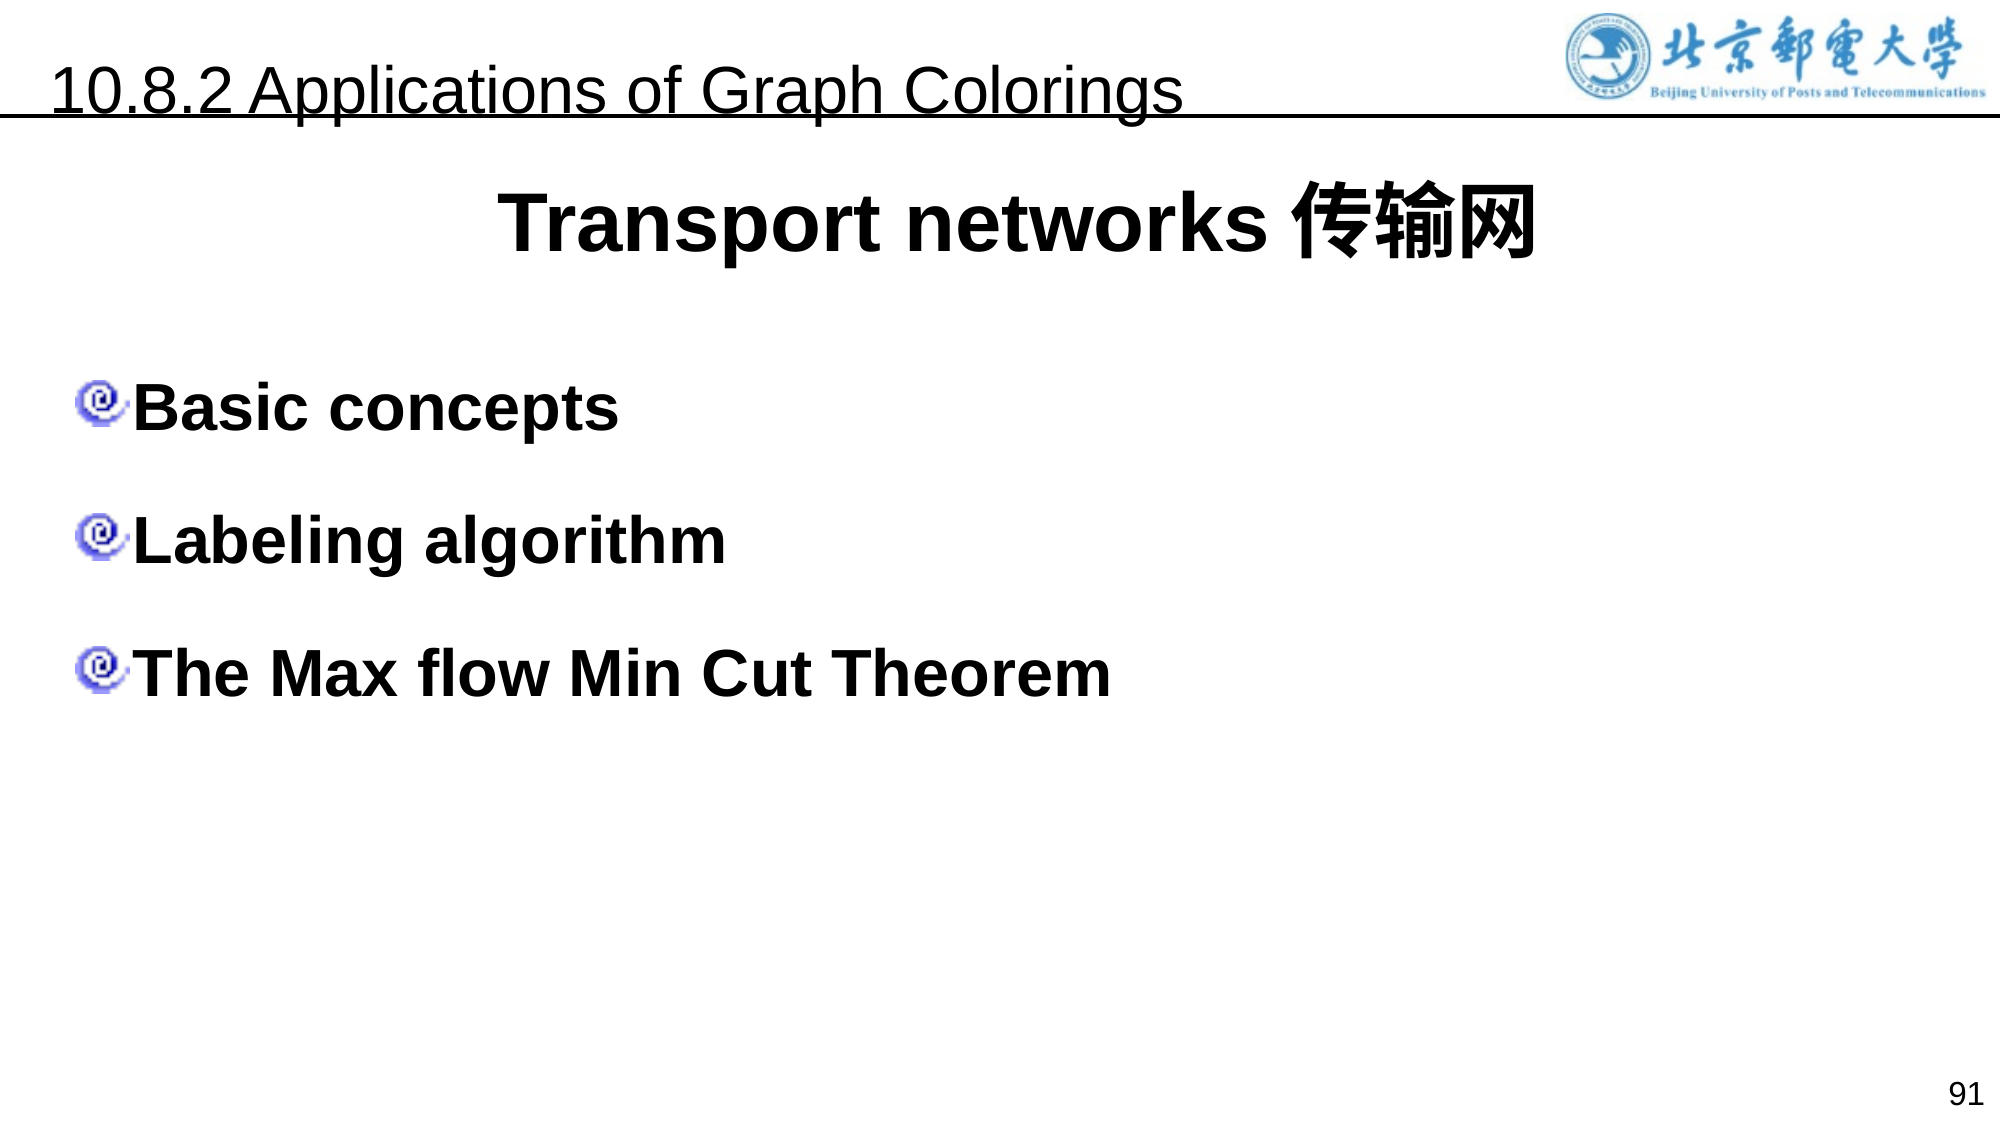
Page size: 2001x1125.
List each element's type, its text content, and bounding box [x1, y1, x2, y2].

picture [75, 513, 130, 561]
picture [75, 380, 130, 427]
text_box 10.8.2 Applications of Graph Colorings [34, 0, 1849, 135]
text_box Basic concepts Labeling algorithm The Max flow Min Cut Theorem [60, 316, 1939, 1125]
text_box Transport networks传输网 [473, 160, 1565, 276]
picture [75, 646, 130, 694]
picture [1849, 13, 1988, 101]
